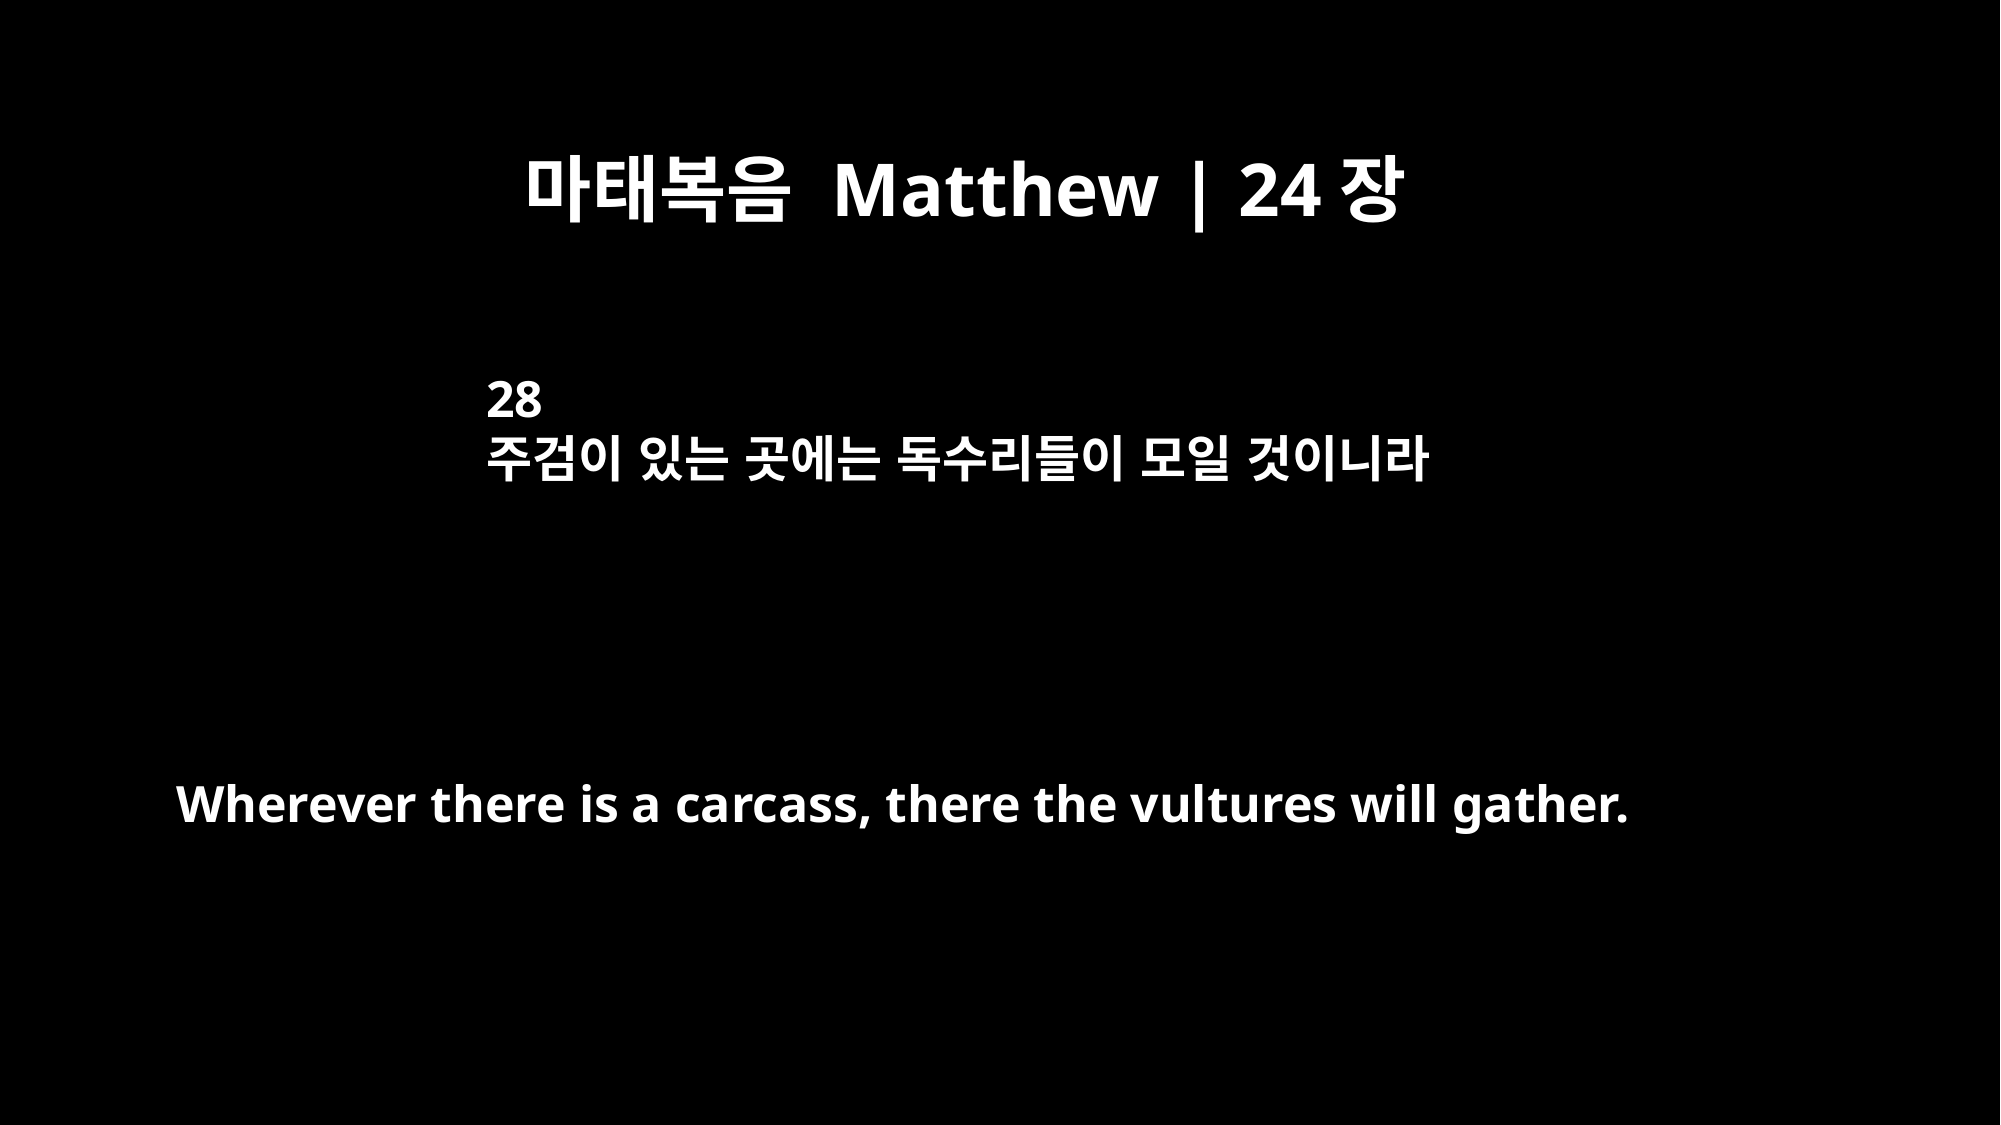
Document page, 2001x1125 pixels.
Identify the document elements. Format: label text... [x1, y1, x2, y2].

text_box 28 주검이 있는 곳에는 독수리들이 모일 것이니라 [471, 359, 1446, 495]
text_box Wherever there is a carcass, there the vultures will gather. [161, 764, 1646, 840]
text_box 마태복음 Matthew | 24장 [510, 136, 1422, 239]
